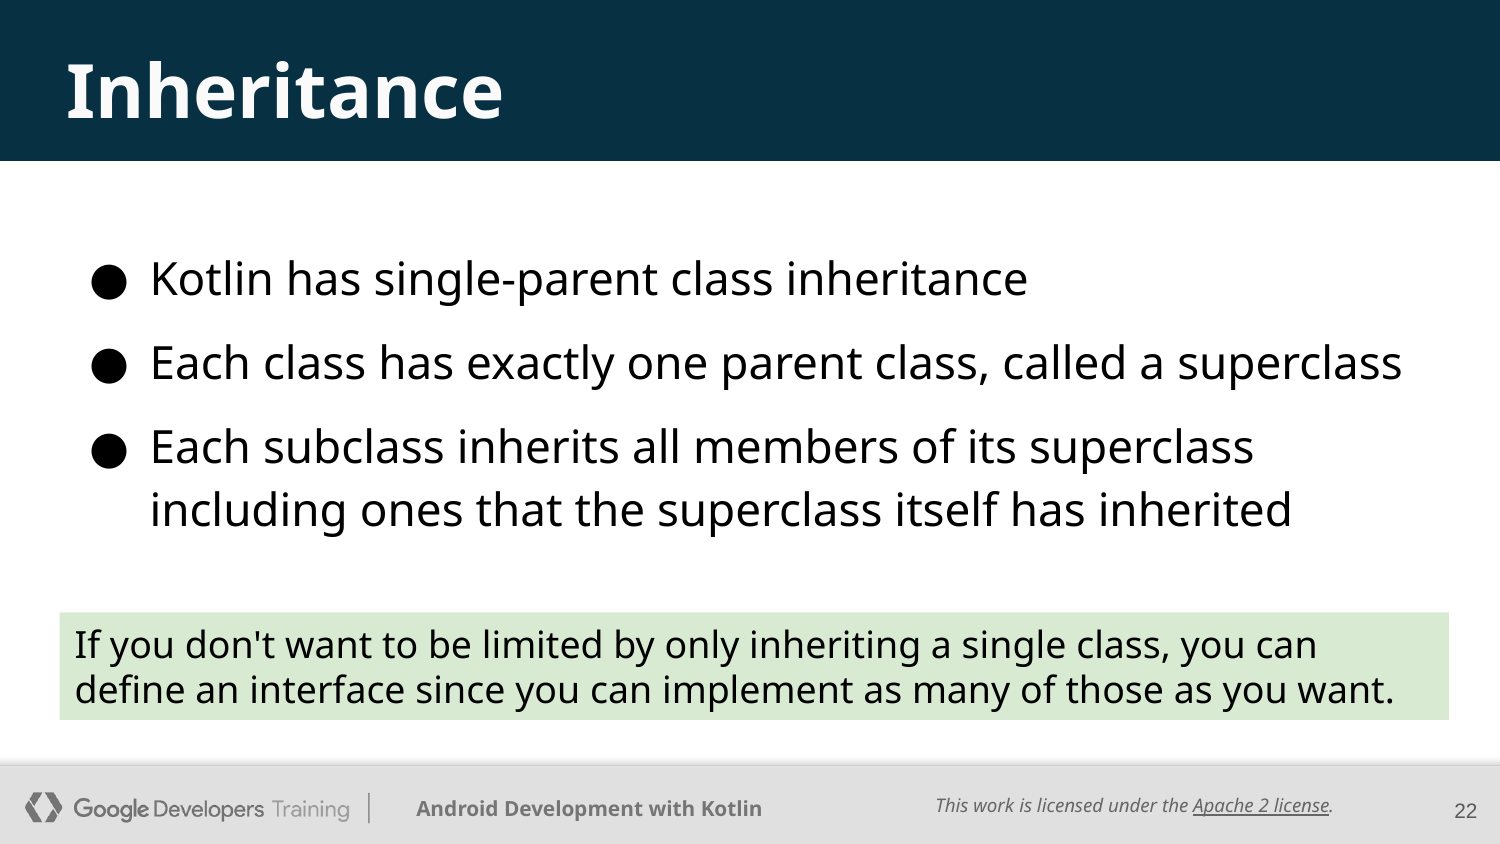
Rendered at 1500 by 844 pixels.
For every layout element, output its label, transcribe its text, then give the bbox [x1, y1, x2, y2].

slide_number ‹#› [1402, 777, 1493, 842]
list Kotlin has single-parent class inheritance Each class has exactly one parent class, called a superclass Each subclass inherits all members of its superclass including ones that the superclass itself has inherited [59, 226, 1449, 575]
picture [0, 161, 1500, 844]
title Inheritance [51, 28, 1449, 122]
text_box If you don't want to be limited by only inheriting a single class, you can define an interface since you can implement as many of those as you want. [59, 612, 1449, 720]
